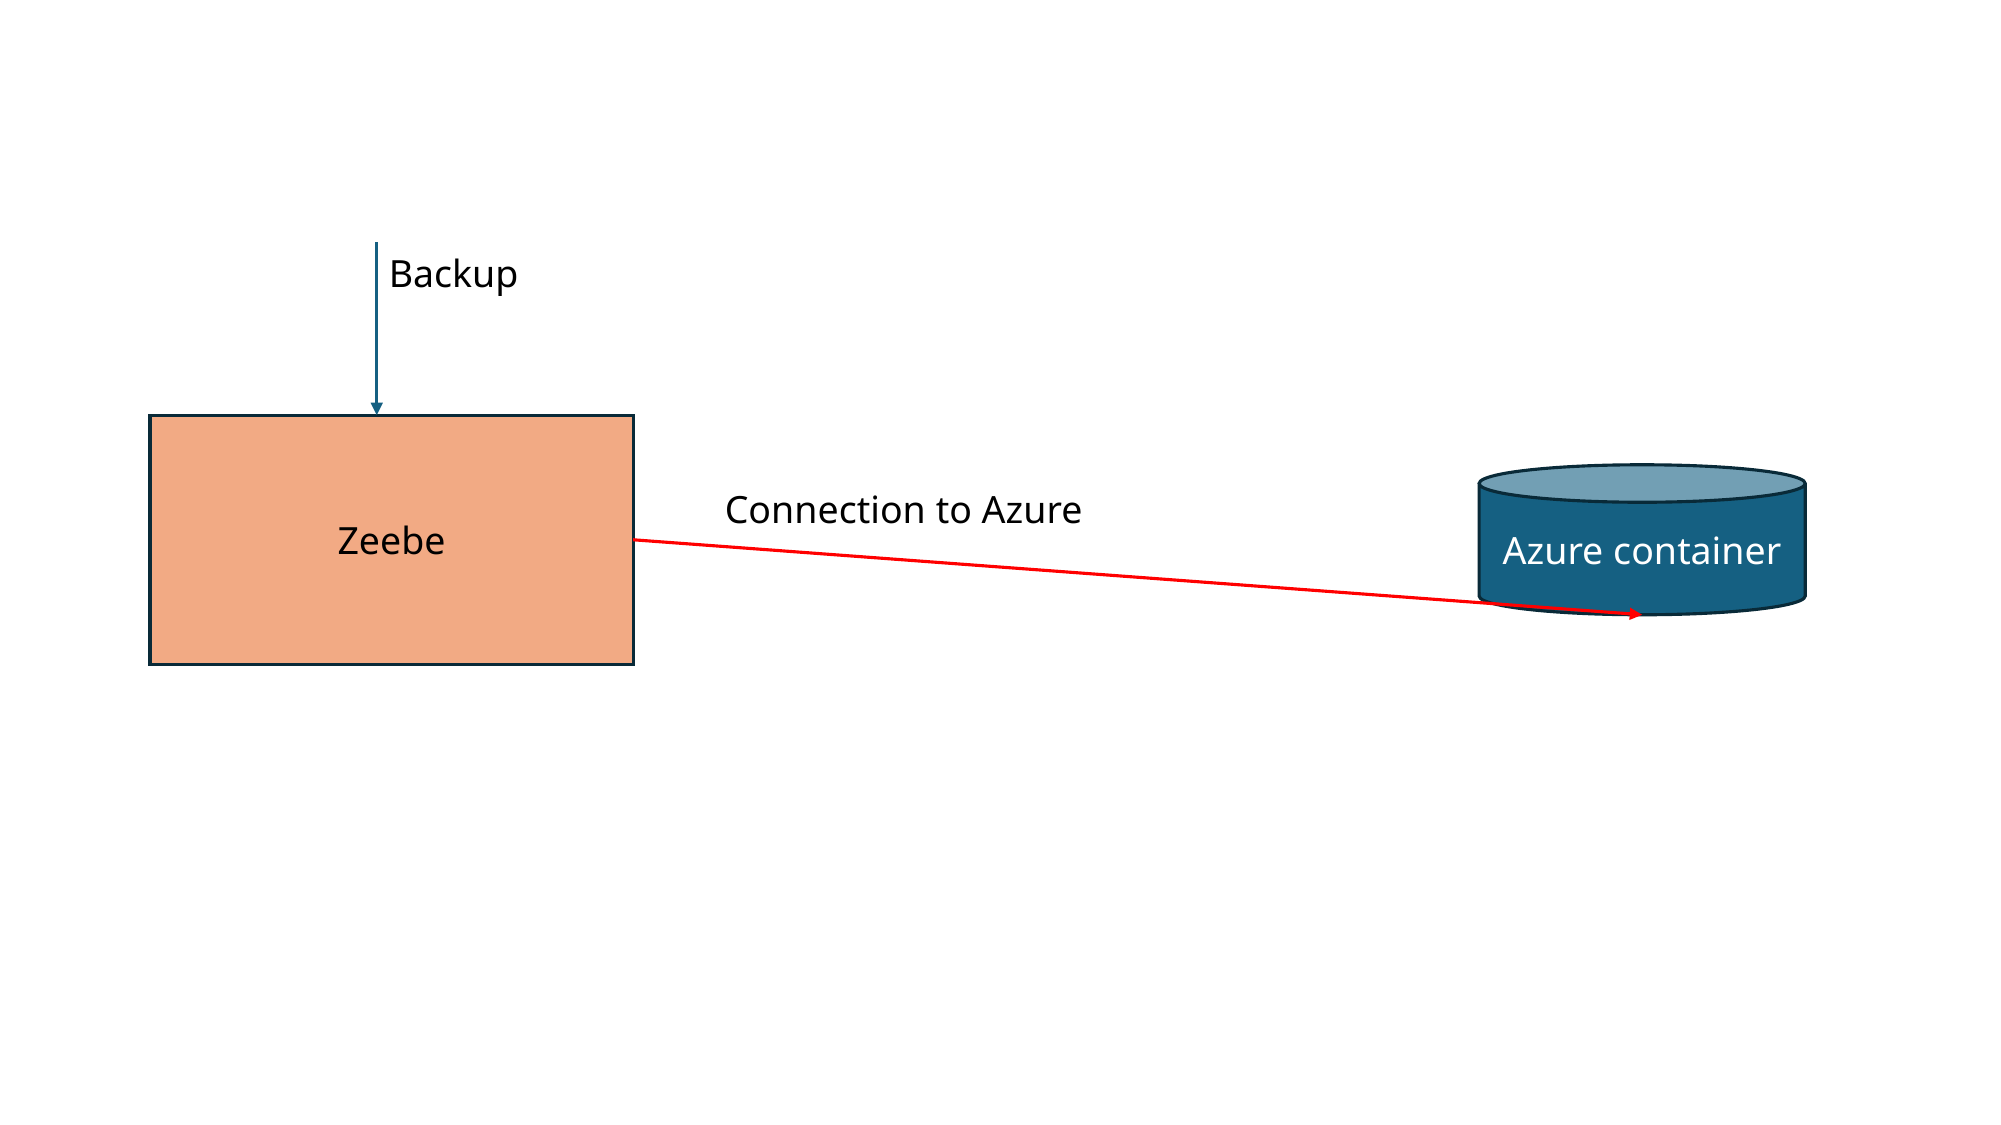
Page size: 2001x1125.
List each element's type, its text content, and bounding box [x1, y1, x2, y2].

text_box Backup [378, 242, 534, 303]
text_box Connection to Azure [709, 479, 1098, 539]
text_box Azure container [1477, 463, 1807, 617]
text_box Zeebe [148, 414, 635, 666]
